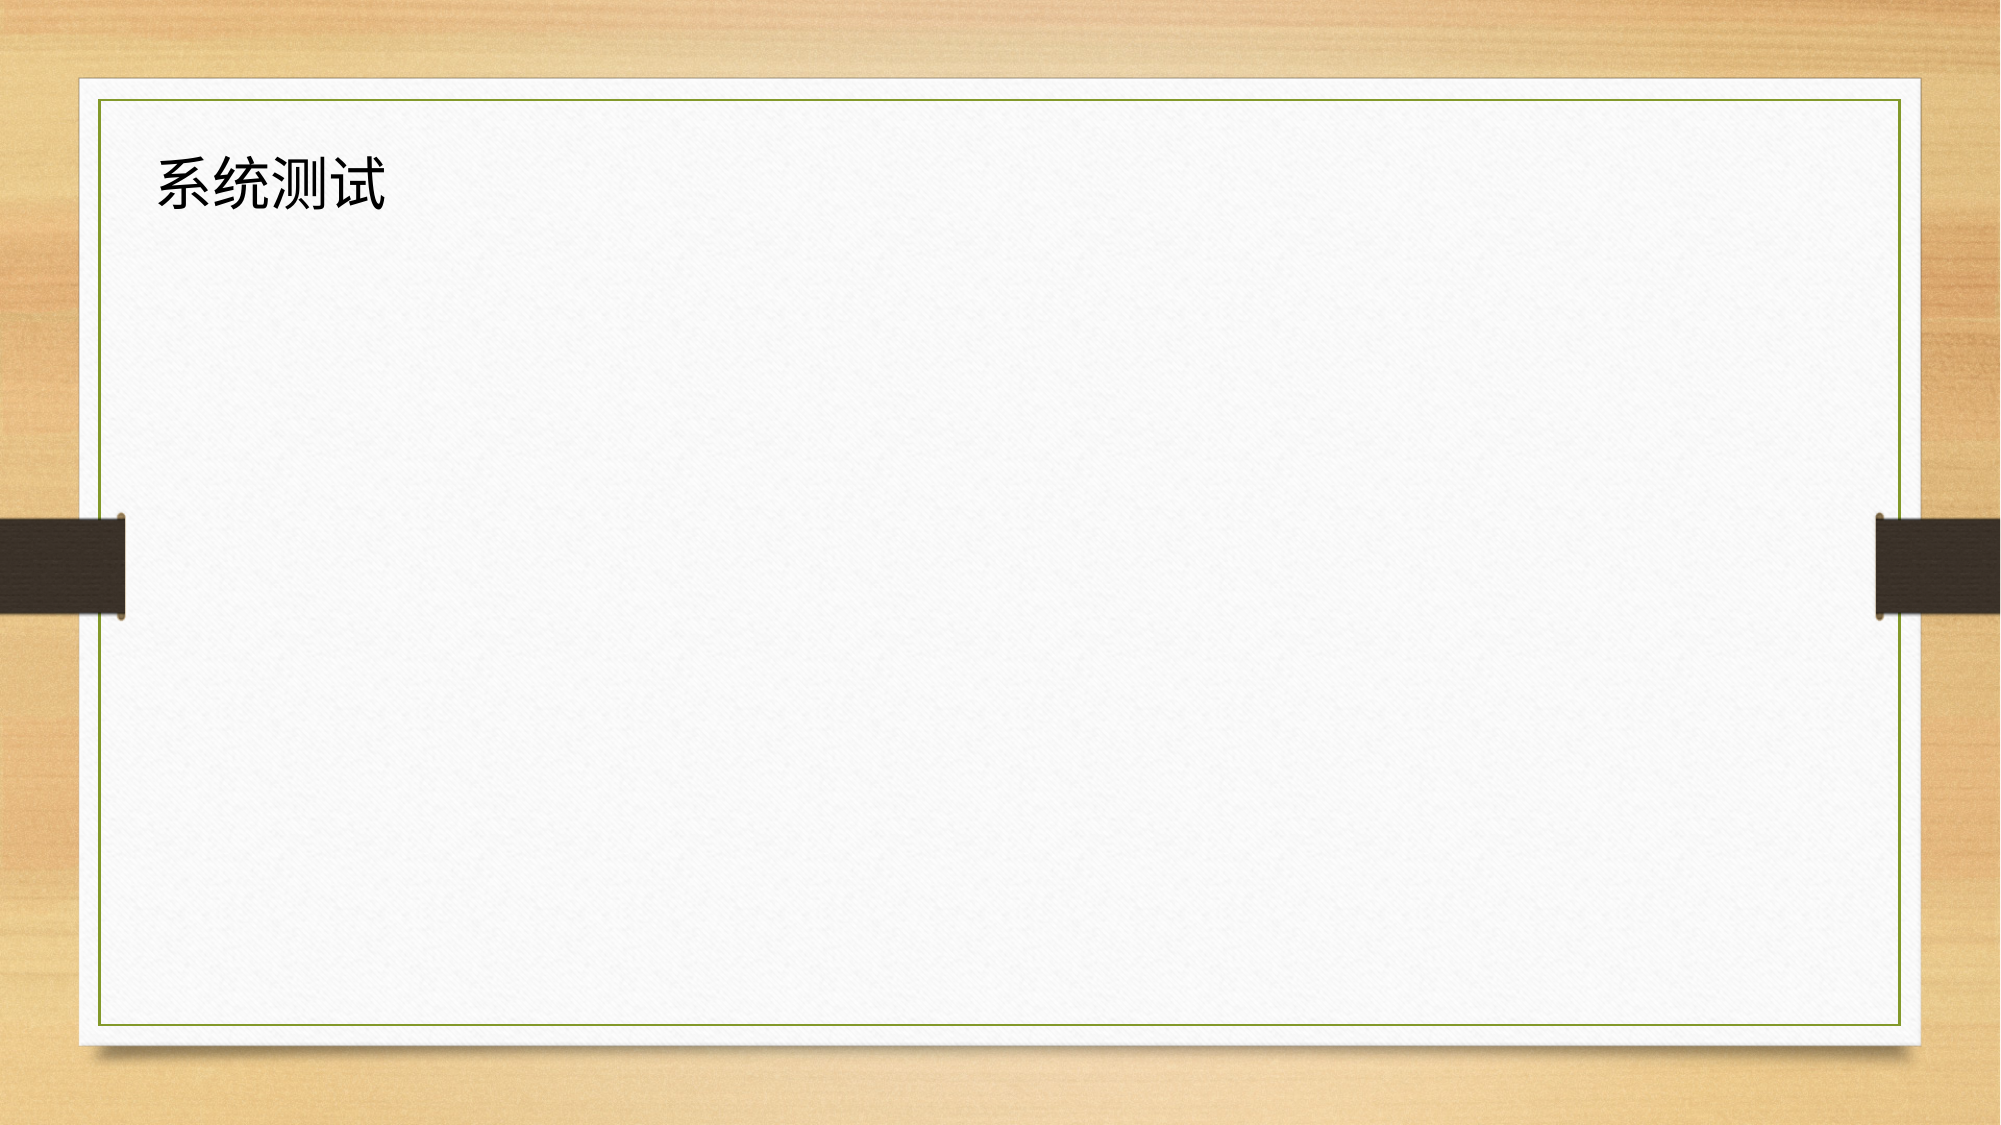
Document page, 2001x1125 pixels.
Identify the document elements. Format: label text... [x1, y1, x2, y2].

text_box 系统测试 [139, 140, 807, 208]
picture [0, 0, 2001, 1125]
